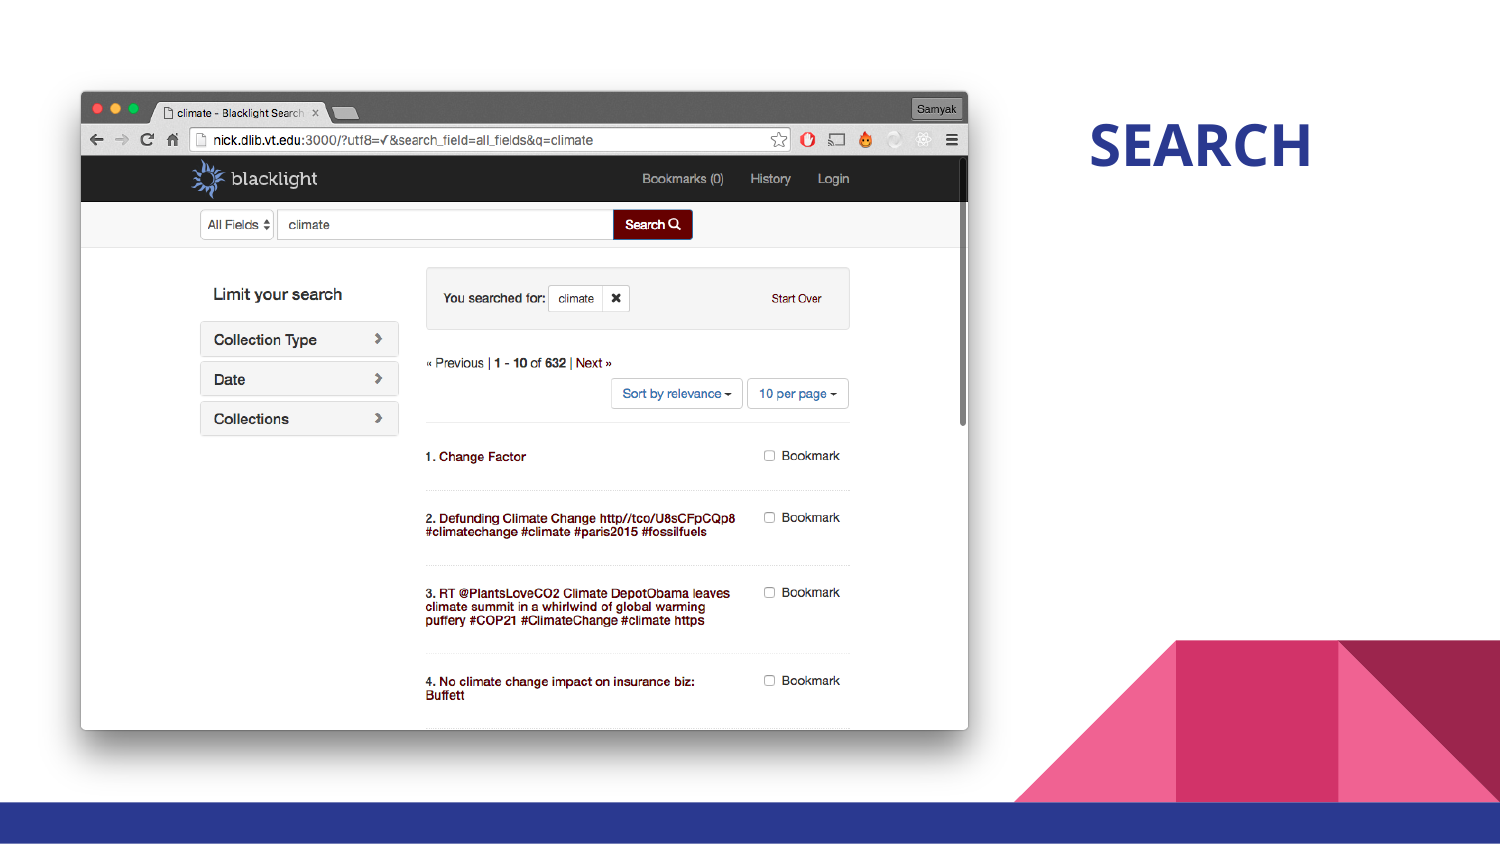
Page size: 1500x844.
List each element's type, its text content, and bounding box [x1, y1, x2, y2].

title SEARCH [1024, 92, 1425, 193]
picture [30, 62, 1019, 803]
